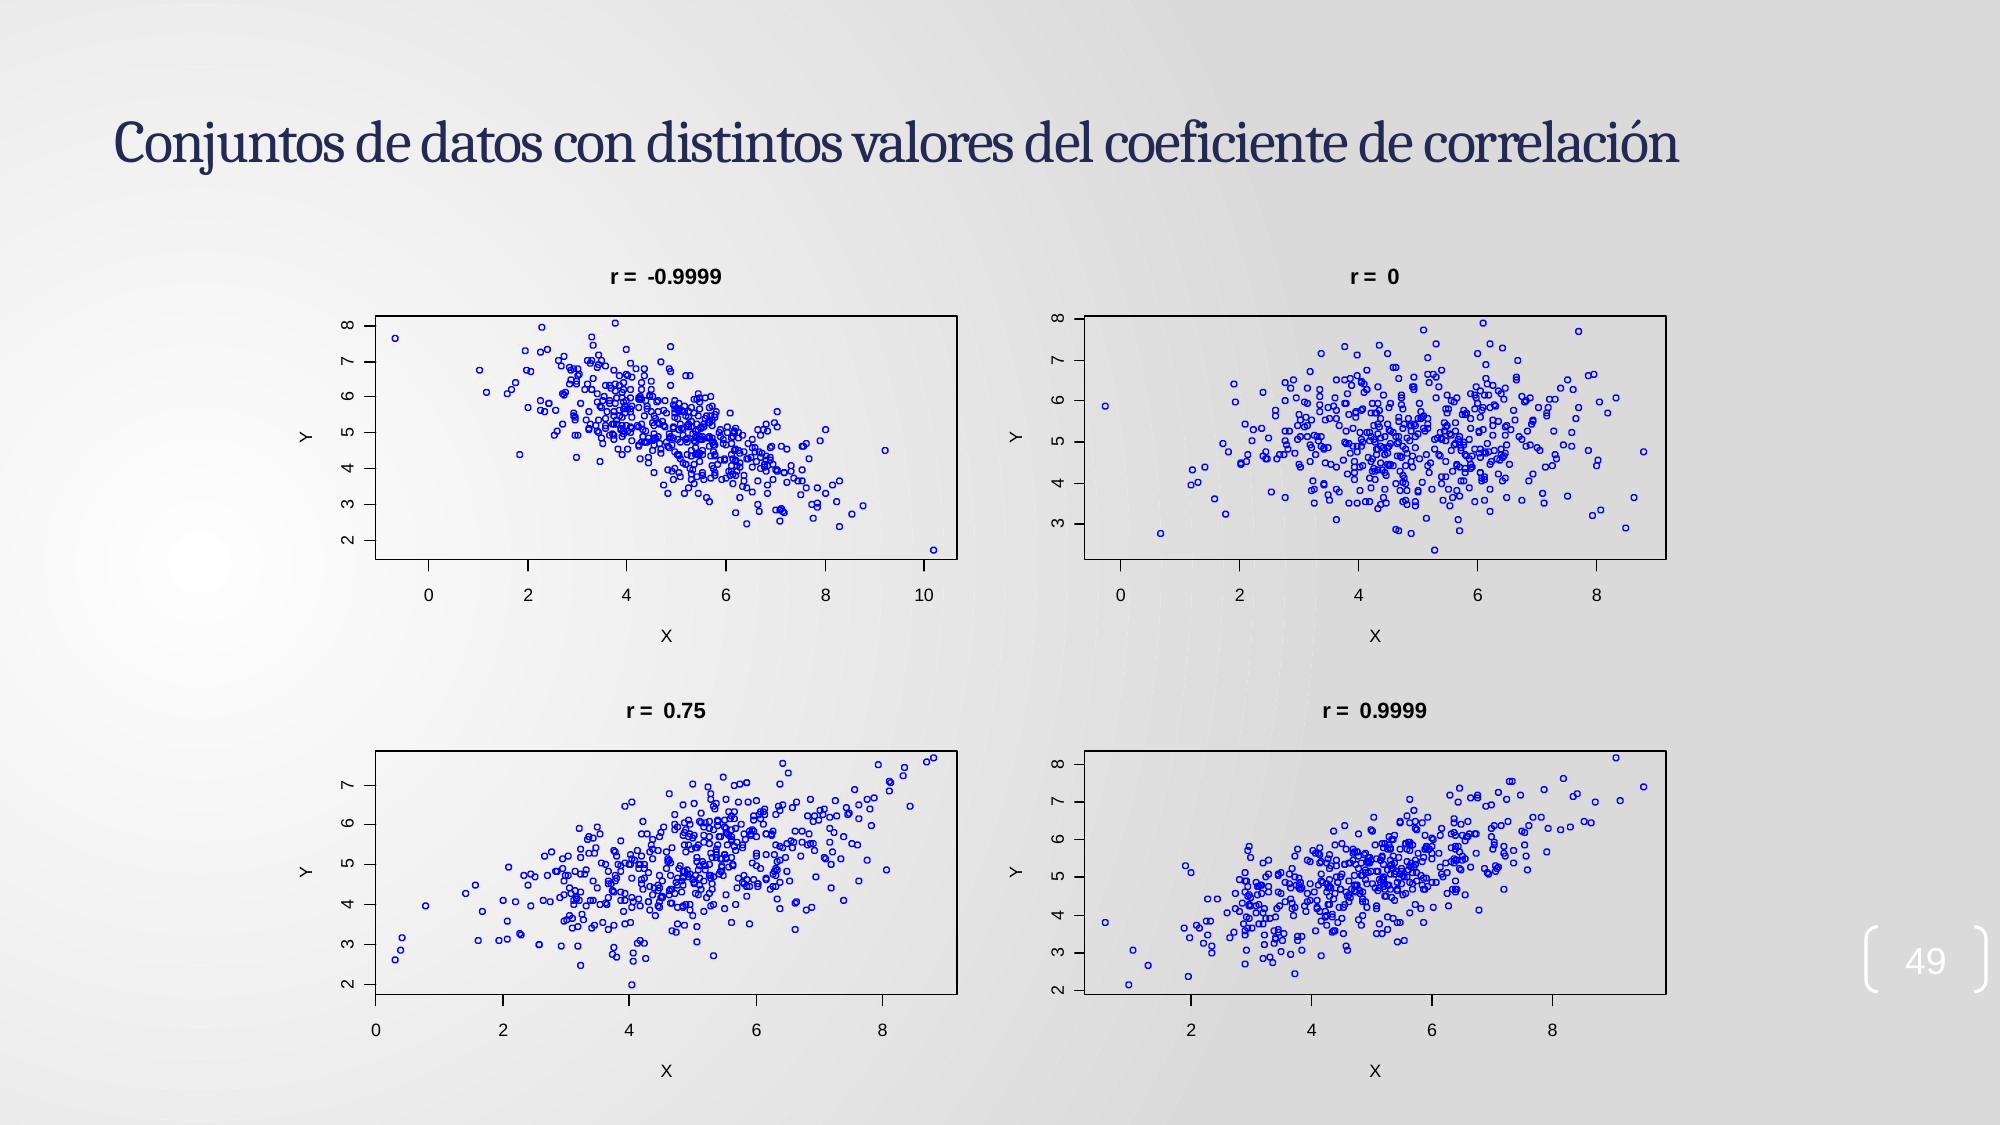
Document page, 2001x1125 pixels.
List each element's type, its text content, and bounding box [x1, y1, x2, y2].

picture [290, 231, 1710, 1101]
title Conjuntos de datos con distintos valores del coeficiente de correlación [99, 45, 1767, 233]
slide_number 49 [1864, 925, 1988, 994]
